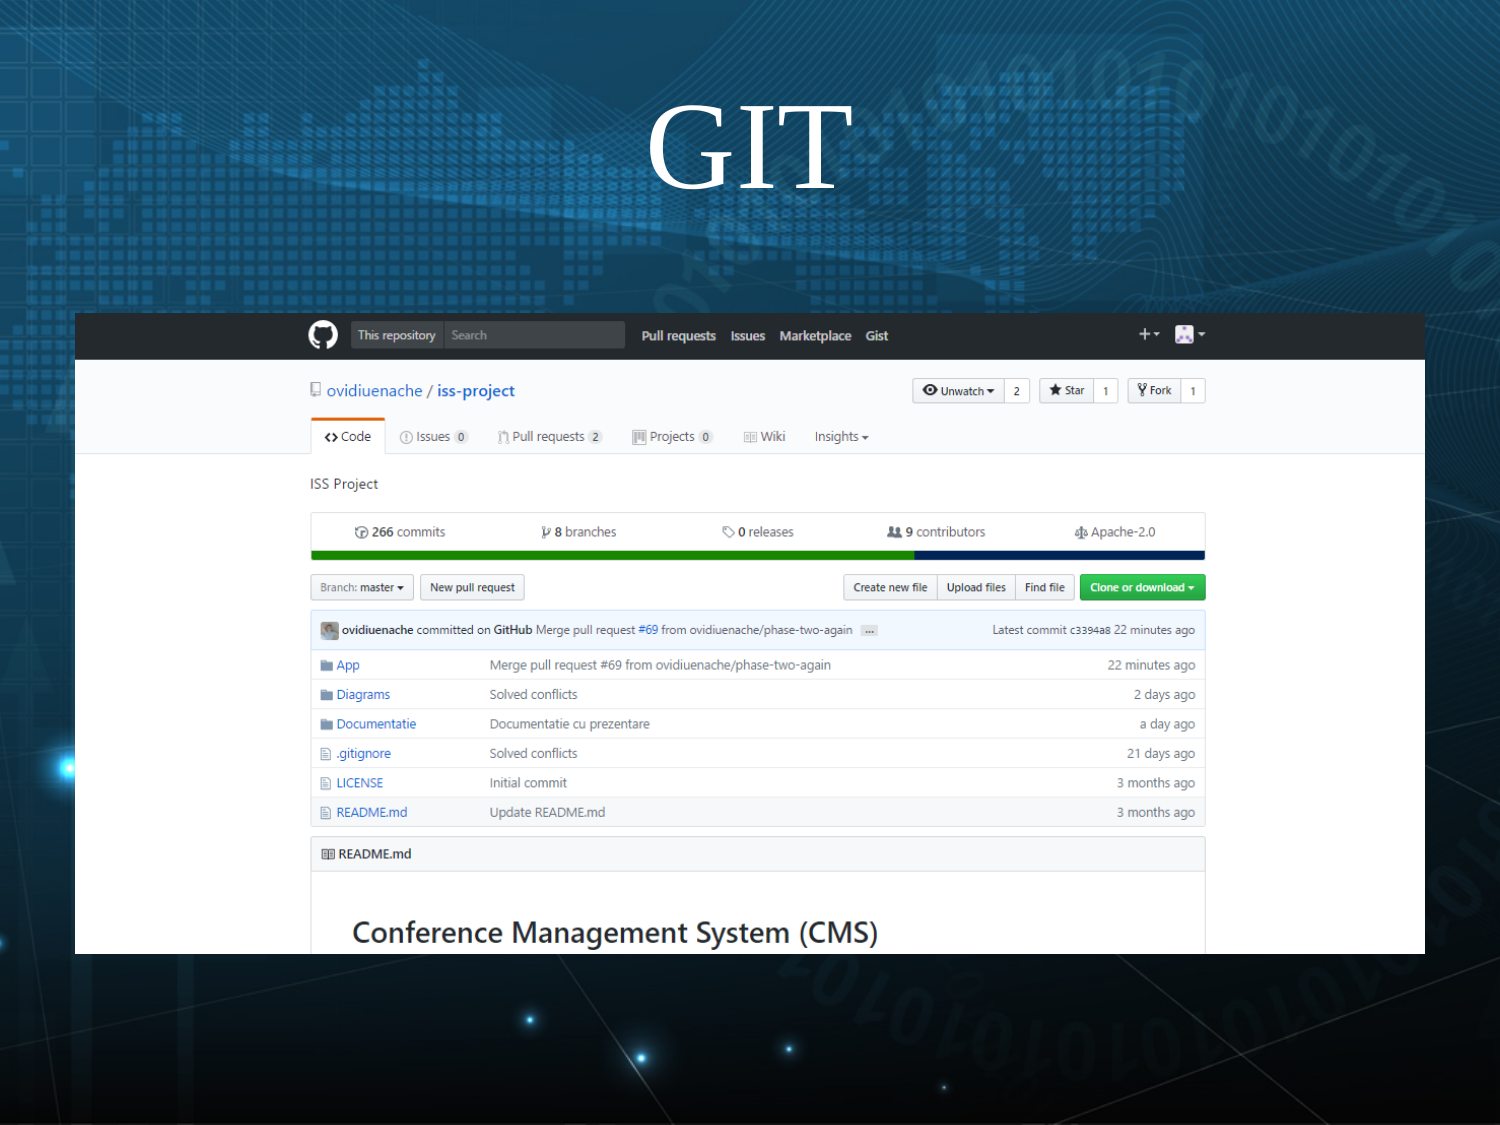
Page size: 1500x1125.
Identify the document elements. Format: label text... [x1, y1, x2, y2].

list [74, 313, 1426, 955]
picture [0, 0, 1500, 1125]
title GIT [75, 45, 1425, 233]
